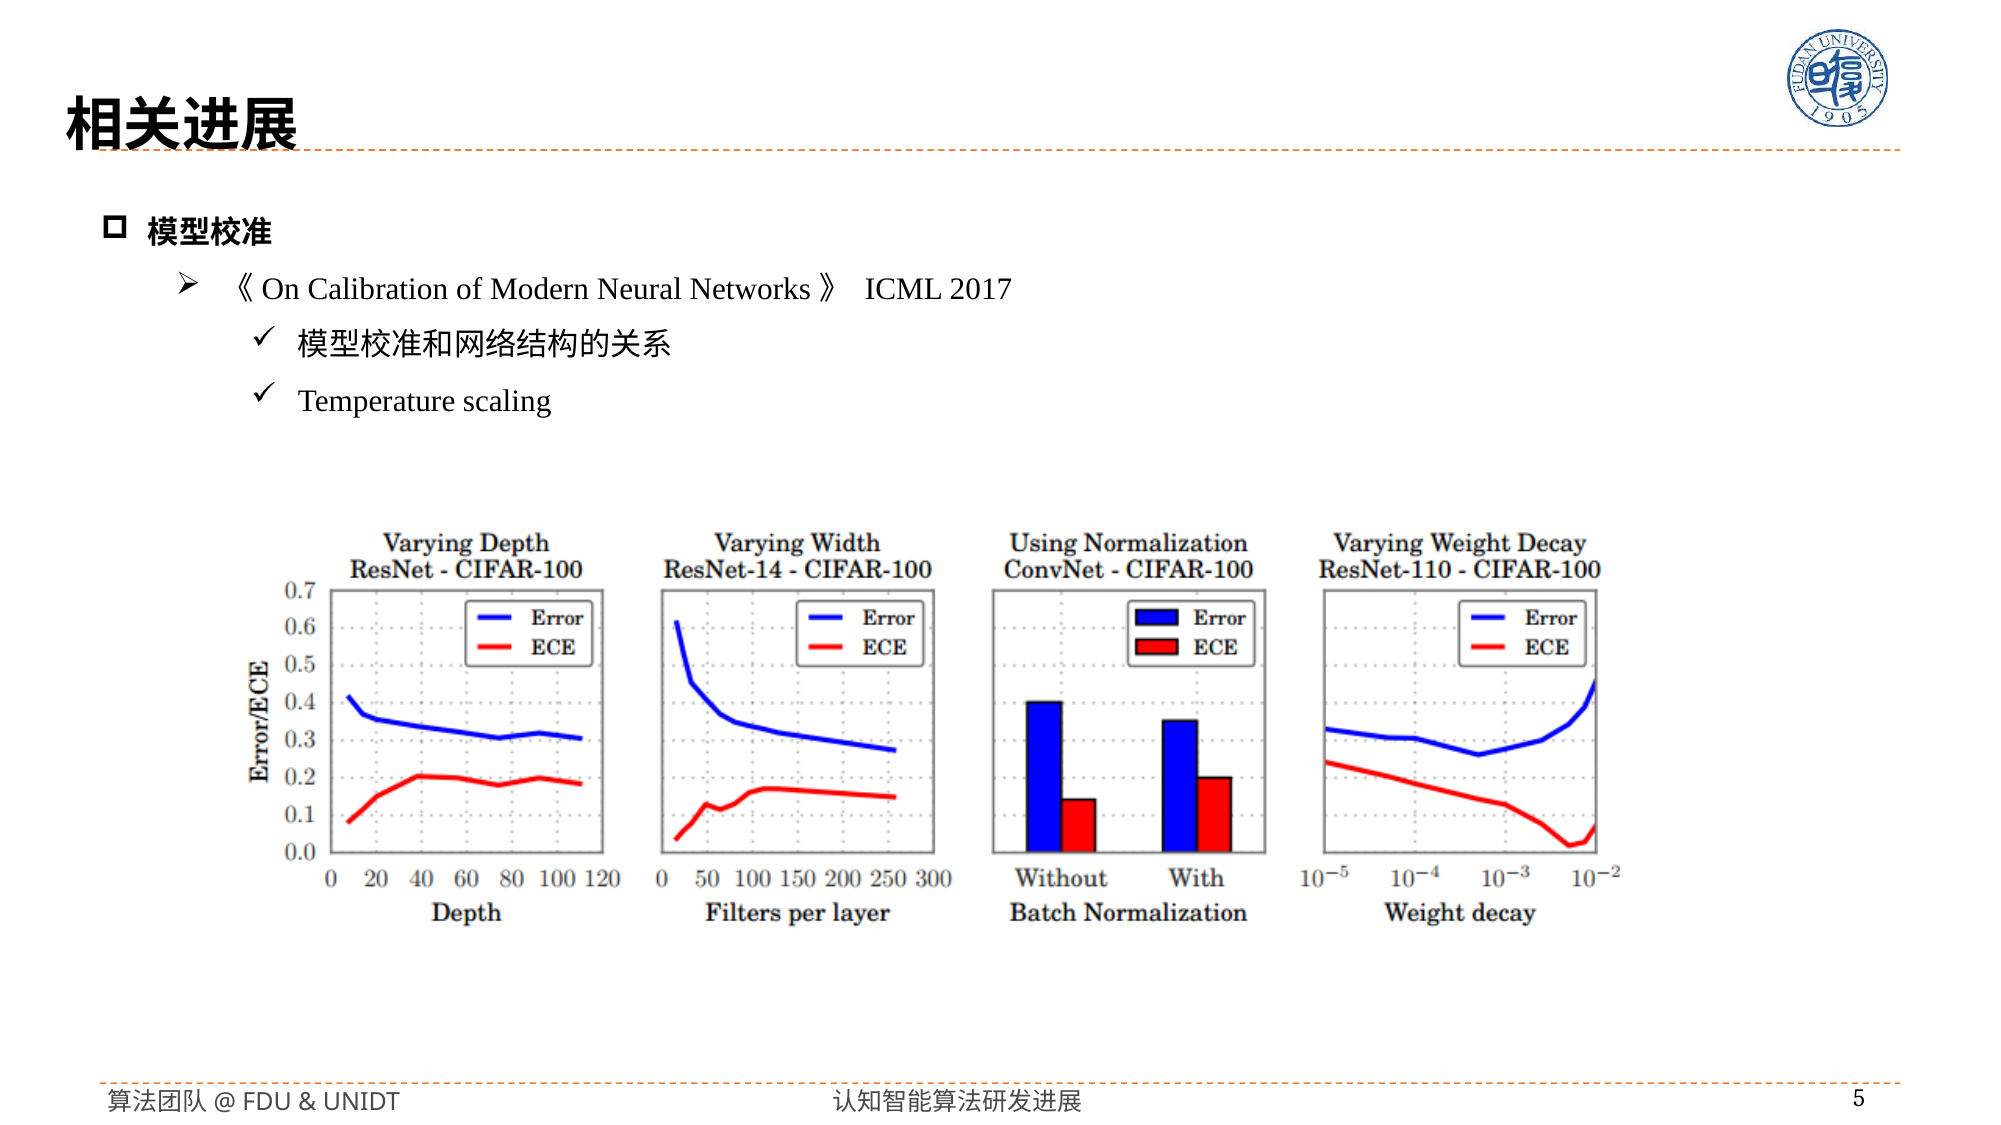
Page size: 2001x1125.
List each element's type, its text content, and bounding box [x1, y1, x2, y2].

text_box 相关进展 [50, 79, 314, 165]
picture [238, 517, 1645, 954]
text_box 模型校准 《On Calibration of Modern Neural Networks》 ICML 2017 模型校准和网络结构的关系 Temperature scaling [86, 185, 1835, 426]
picture [1787, 29, 1888, 127]
